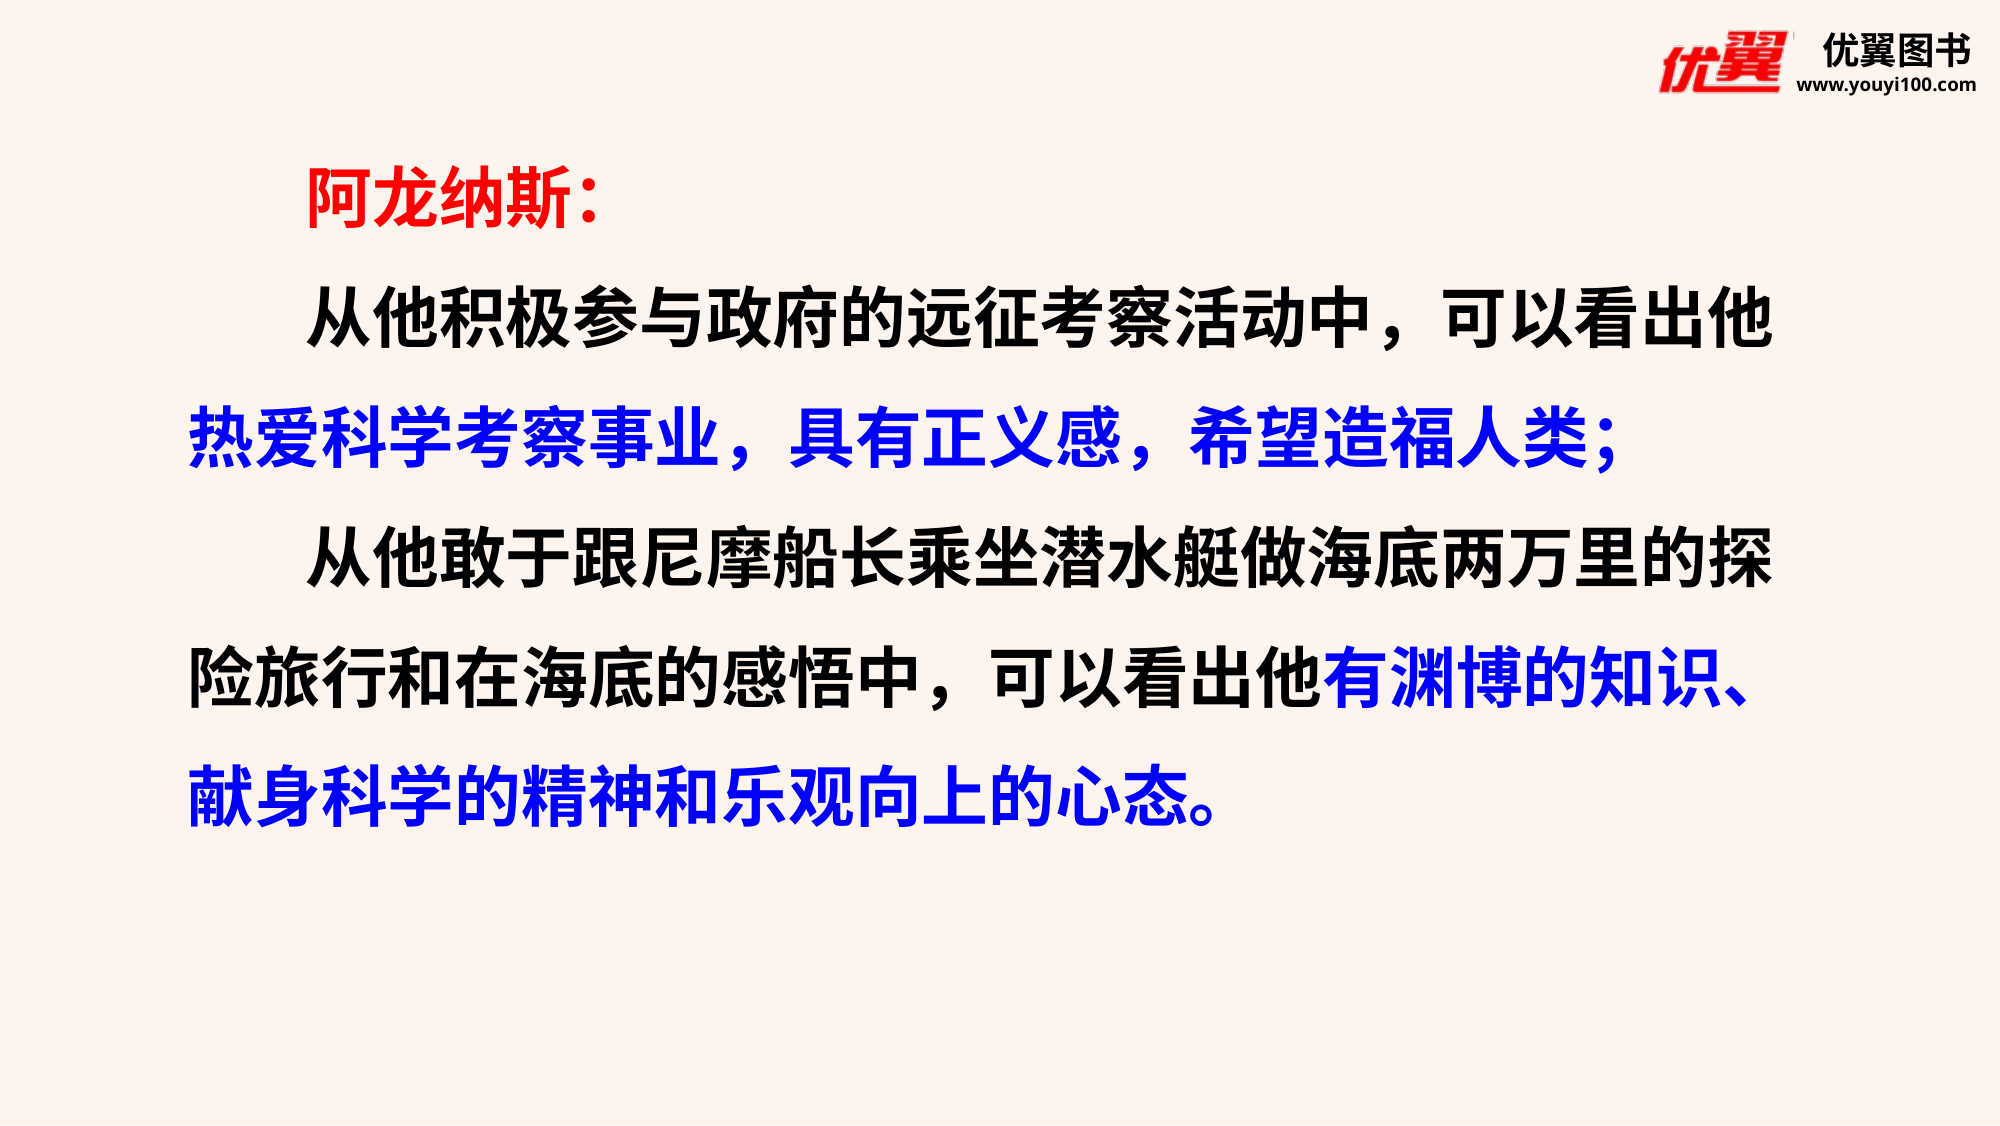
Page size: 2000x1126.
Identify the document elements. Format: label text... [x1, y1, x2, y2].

picture [1657, 27, 1795, 95]
text_box 阿龙纳斯： 从他积极参与政府的远征考察活动中，可以看出他热爱科学考察事业，具有正义感，希望造福人类； 从他敢于跟尼摩船长乘坐潜水艇做海底两万里的探险旅行和在海底的感悟中，可以看出他有渊博的知识、献身科学的精神和乐观向上的心态。 [172, 108, 1815, 843]
